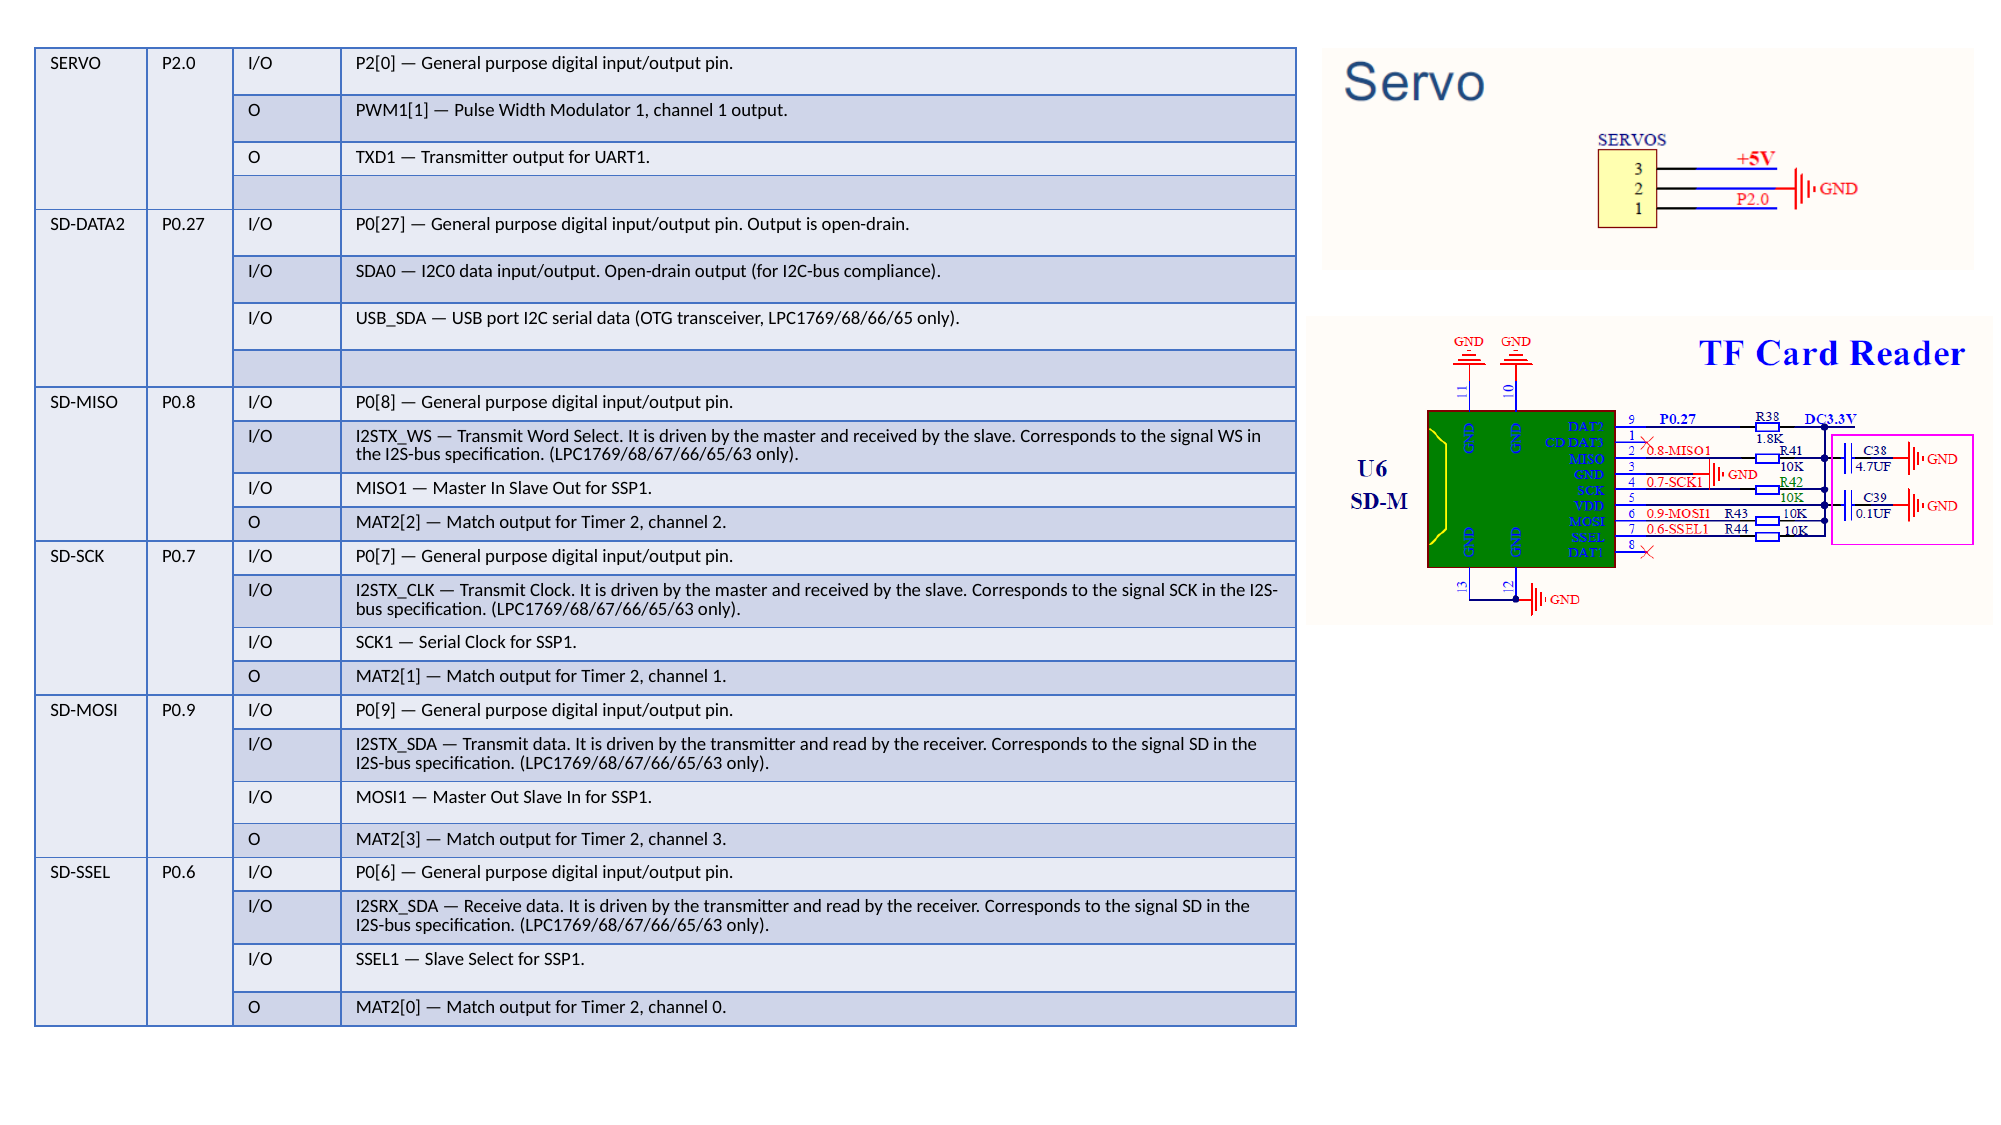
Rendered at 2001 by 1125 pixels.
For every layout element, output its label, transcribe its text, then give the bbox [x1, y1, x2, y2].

table_cell I/O [234, 210, 340, 255]
table_cell MAT2[3] — Match output for Timer 2, channel 3. [342, 824, 1295, 857]
table_header SERVO [36, 49, 146, 209]
table_header I/O [234, 49, 340, 94]
table_cell SDA0 — I2C0 data input/output. Open-drain output (for I2C-bus compliance). [342, 257, 1295, 302]
table_cell O [234, 824, 340, 857]
table_cell SD-MISO [36, 388, 146, 540]
table_cell P0.7 [148, 542, 232, 694]
table_cell I/O [234, 257, 340, 302]
table_cell P0[8] — General purpose digital input/output pin. [342, 388, 1295, 420]
table_cell I/O [234, 628, 340, 660]
table_cell O [234, 508, 340, 540]
table_cell I/O [234, 730, 340, 781]
table_cell SSEL1 — Slave Select for SSP1. [342, 945, 1295, 991]
table_cell P0.8 [148, 388, 232, 540]
table_cell MAT2[2] — Match output for Timer 2, channel 2. [342, 508, 1295, 540]
table_cell MAT2[0] — Match output for Timer 2, channel 0. [342, 993, 1295, 1025]
table_cell I/O [234, 542, 340, 574]
table_cell I/O [234, 782, 340, 823]
table_header P2.0 [148, 49, 232, 209]
table_cell P0.27 [148, 210, 232, 386]
table_cell I/O [234, 422, 340, 472]
table_cell I/O [234, 576, 340, 627]
table_cell USB_SDA — USB port I2C serial data (OTG transceiver, LPC1769/68/66/65 only). [342, 304, 1295, 349]
table_cell I/O [234, 858, 340, 890]
table_cell P0[7] — General purpose digital input/output pin. [342, 542, 1295, 574]
table_cell TXD1 — Transmitter output for UART1. [342, 143, 1295, 175]
table_cell O [234, 143, 340, 175]
table_cell I2STX_WS — Transmit Word Select. It is driven by the master and received by the slave. Corresponds to the signal WS in the I2S-bus specification. (LPC1769/68/67/66/65/63 only). [342, 422, 1295, 472]
table_cell O [234, 662, 340, 694]
table_cell SCK1 — Serial Clock for SSP1. [342, 628, 1295, 660]
table_cell I2STX_CLK — Transmit Clock. It is driven by the master and received by the slave. Corresponds to the signal SCK in the I2S-bus specification. (LPC1769/68/67/66/65/63 only). [342, 576, 1295, 627]
table_cell O [234, 993, 340, 1025]
table_cell [234, 176, 340, 209]
table_cell SD-SSEL [36, 858, 146, 1025]
table_cell P0[27] — General purpose digital input/output pin. Output is open-drain. [342, 210, 1295, 255]
table_cell MOSI1 — Master Out Slave In for SSP1. [342, 782, 1295, 823]
table_cell I/O [234, 304, 340, 349]
table_cell O [234, 96, 340, 141]
table_cell P0[6] — General purpose digital input/output pin. [342, 858, 1295, 890]
table_cell I/O [234, 696, 340, 728]
table_cell P0[9] — General purpose digital input/output pin. [342, 696, 1295, 728]
table_cell I/O [234, 474, 340, 506]
table_cell SD-MOSI [36, 696, 146, 857]
table_cell [342, 351, 1295, 386]
table_cell SD-DATA2 [36, 210, 146, 386]
table_cell P0.6 [148, 858, 232, 1025]
table_cell MAT2[1] — Match output for Timer 2, channel 1. [342, 662, 1295, 694]
table_cell I2STX_SDA — Transmit data. It is driven by the transmitter and read by the receiver. Corresponds to the signal SD in the I2S-bus specification. (LPC1769/68/67/66/65/63 only). [342, 730, 1295, 781]
table_cell P0.9 [148, 696, 232, 857]
picture [1322, 47, 1974, 270]
table_cell I/O [234, 945, 340, 991]
table_cell I/O [234, 892, 340, 943]
table_header P2[0] — General purpose digital input/output pin. [342, 49, 1295, 94]
table_cell [342, 176, 1295, 209]
table_cell I2SRX_SDA — Receive data. It is driven by the transmitter and read by the receiver. Corresponds to the signal SD in the I2S-bus specification. (LPC1769/68/67/66/65/63 only). [342, 892, 1295, 943]
table_cell I/O [234, 388, 340, 420]
table_cell PWM1[1] — Pulse Width Modulator 1, channel 1 output. [342, 96, 1295, 141]
table_cell [234, 351, 340, 386]
table_cell MISO1 — Master In Slave Out for SSP1. [342, 474, 1295, 506]
picture [1305, 316, 1993, 625]
table_cell SD-SCK [36, 542, 146, 694]
